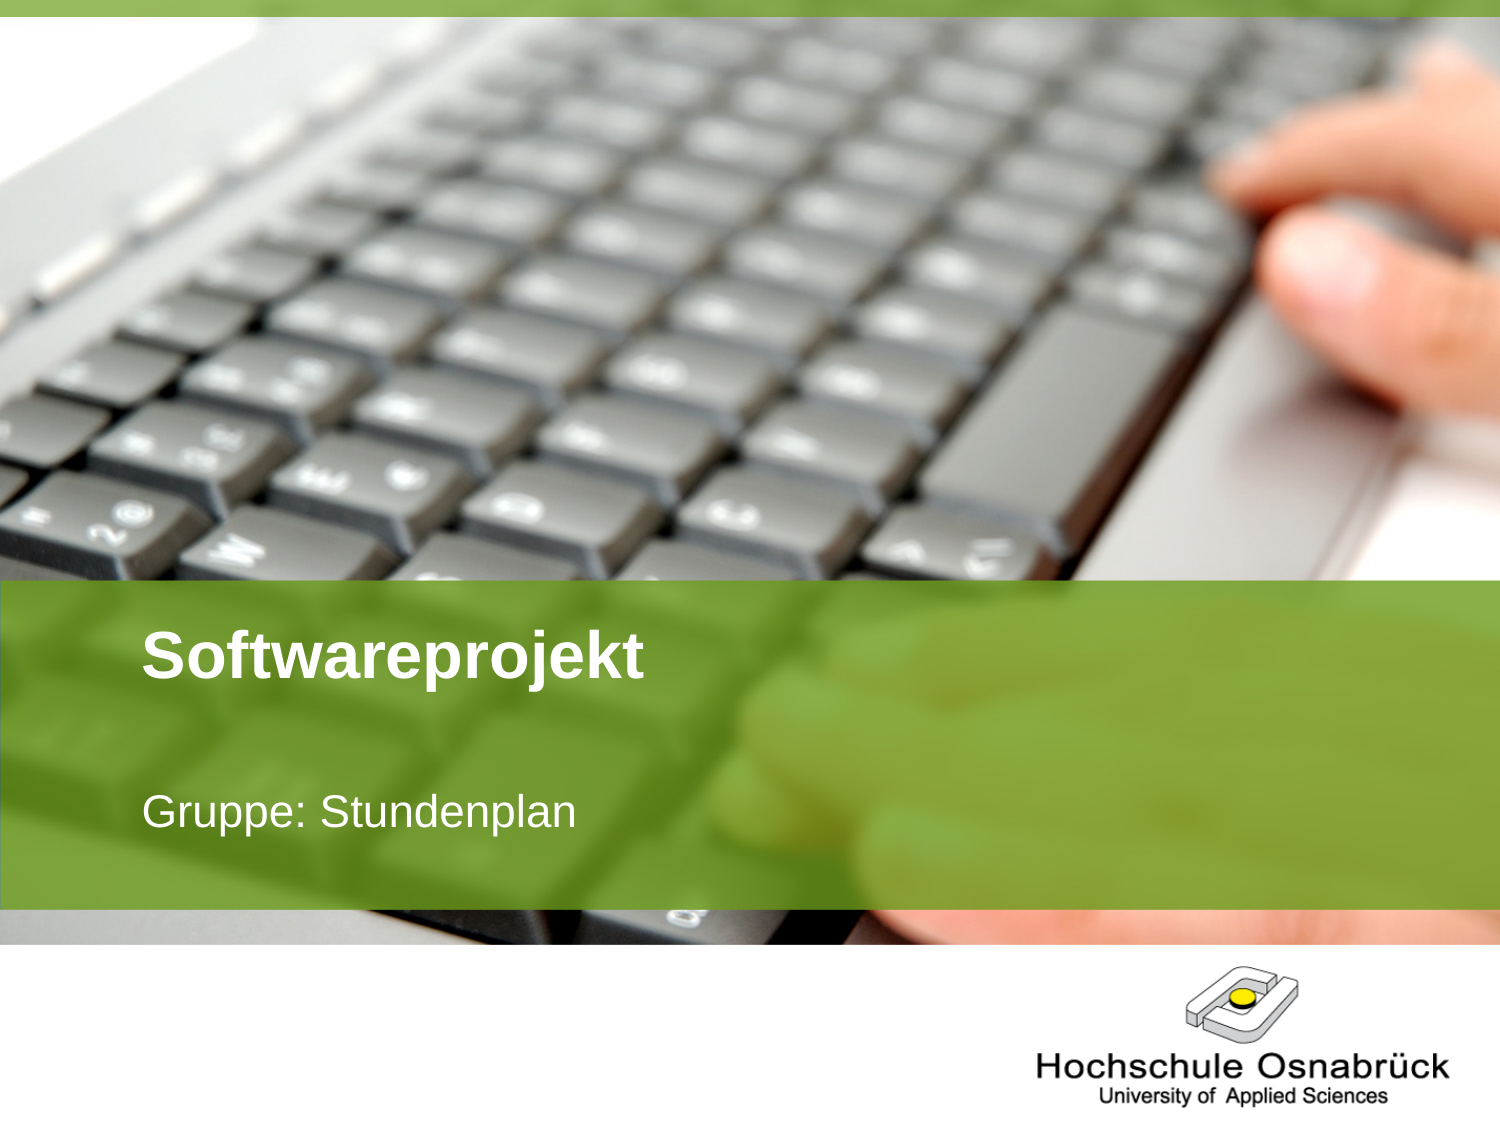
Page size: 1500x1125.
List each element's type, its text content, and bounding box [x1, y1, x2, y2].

picture [0, 0, 1500, 1125]
title Softwareprojekt [141, 610, 1370, 769]
subtitle Gruppe: Stundenplan [141, 773, 1374, 906]
